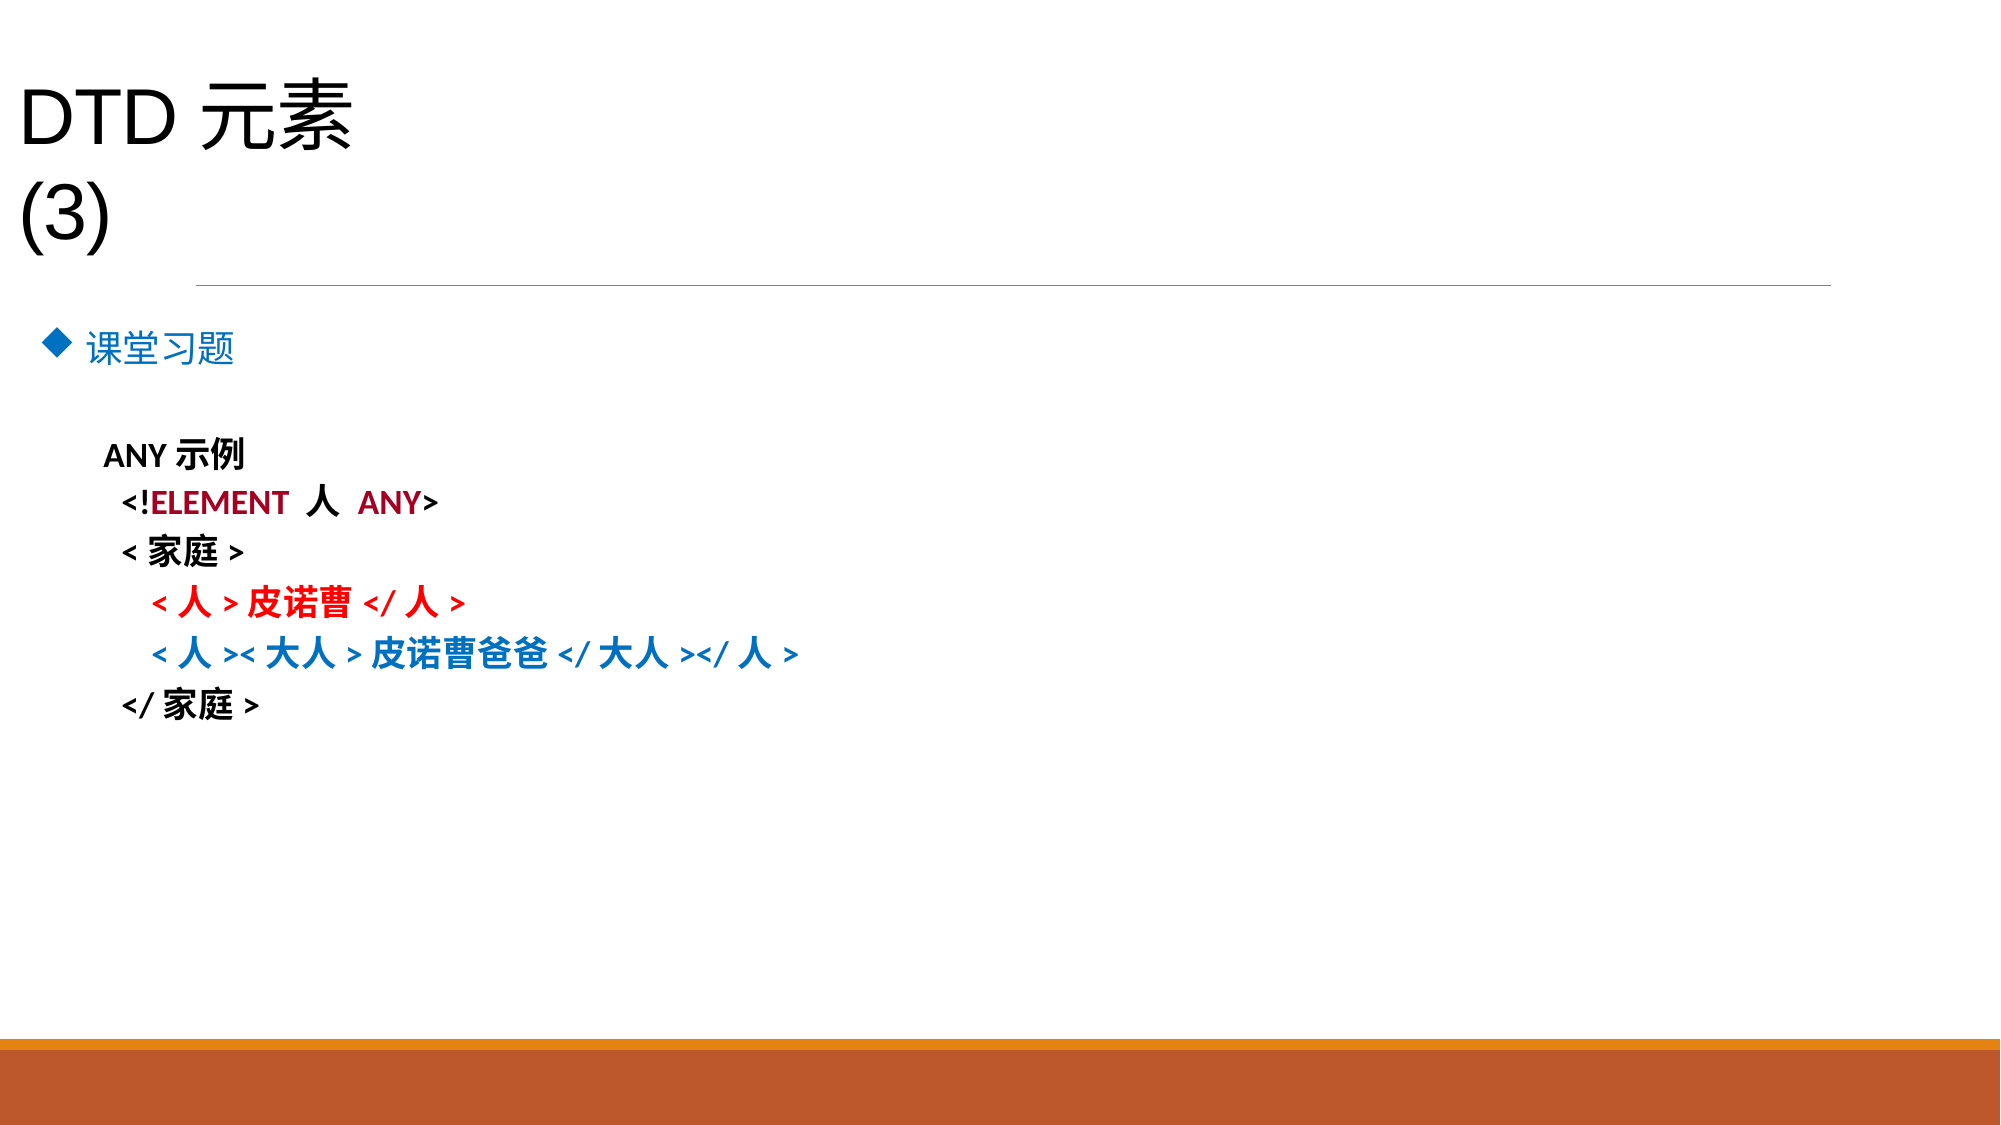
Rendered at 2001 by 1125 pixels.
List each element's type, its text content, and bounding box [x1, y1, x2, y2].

text_box ANY示例 <!ELEMENT 人 ANY> <家庭> <人>皮诺曹</人> <人><大人>皮诺曹爸爸</大人></人> </家庭> [88, 429, 1353, 804]
title DTD元素(3) [3, 58, 448, 264]
text_box 课堂习题 [23, 294, 1981, 378]
